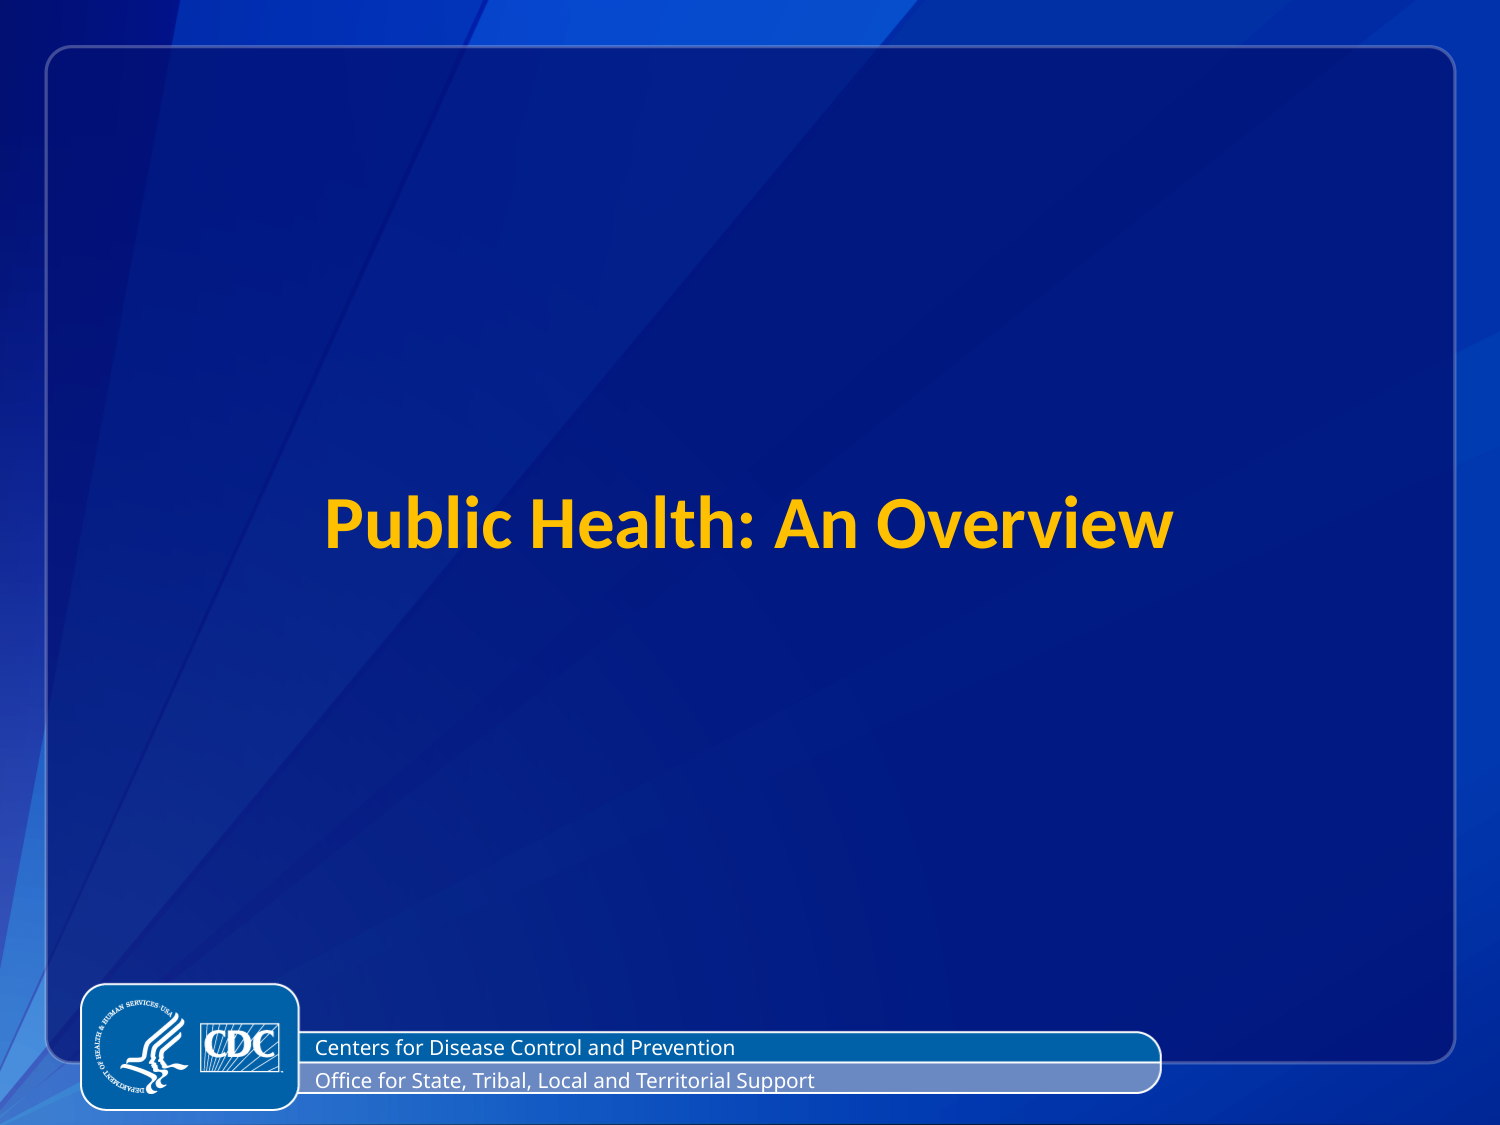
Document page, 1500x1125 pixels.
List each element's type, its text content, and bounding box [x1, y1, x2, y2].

list Centers for Disease Control and Prevention [300, 1027, 1138, 1058]
list Office for State, Tribal, Local and Territorial Support [300, 1060, 1138, 1098]
picture [0, 0, 1500, 1125]
title Public Health: An Overview [75, 493, 1425, 728]
